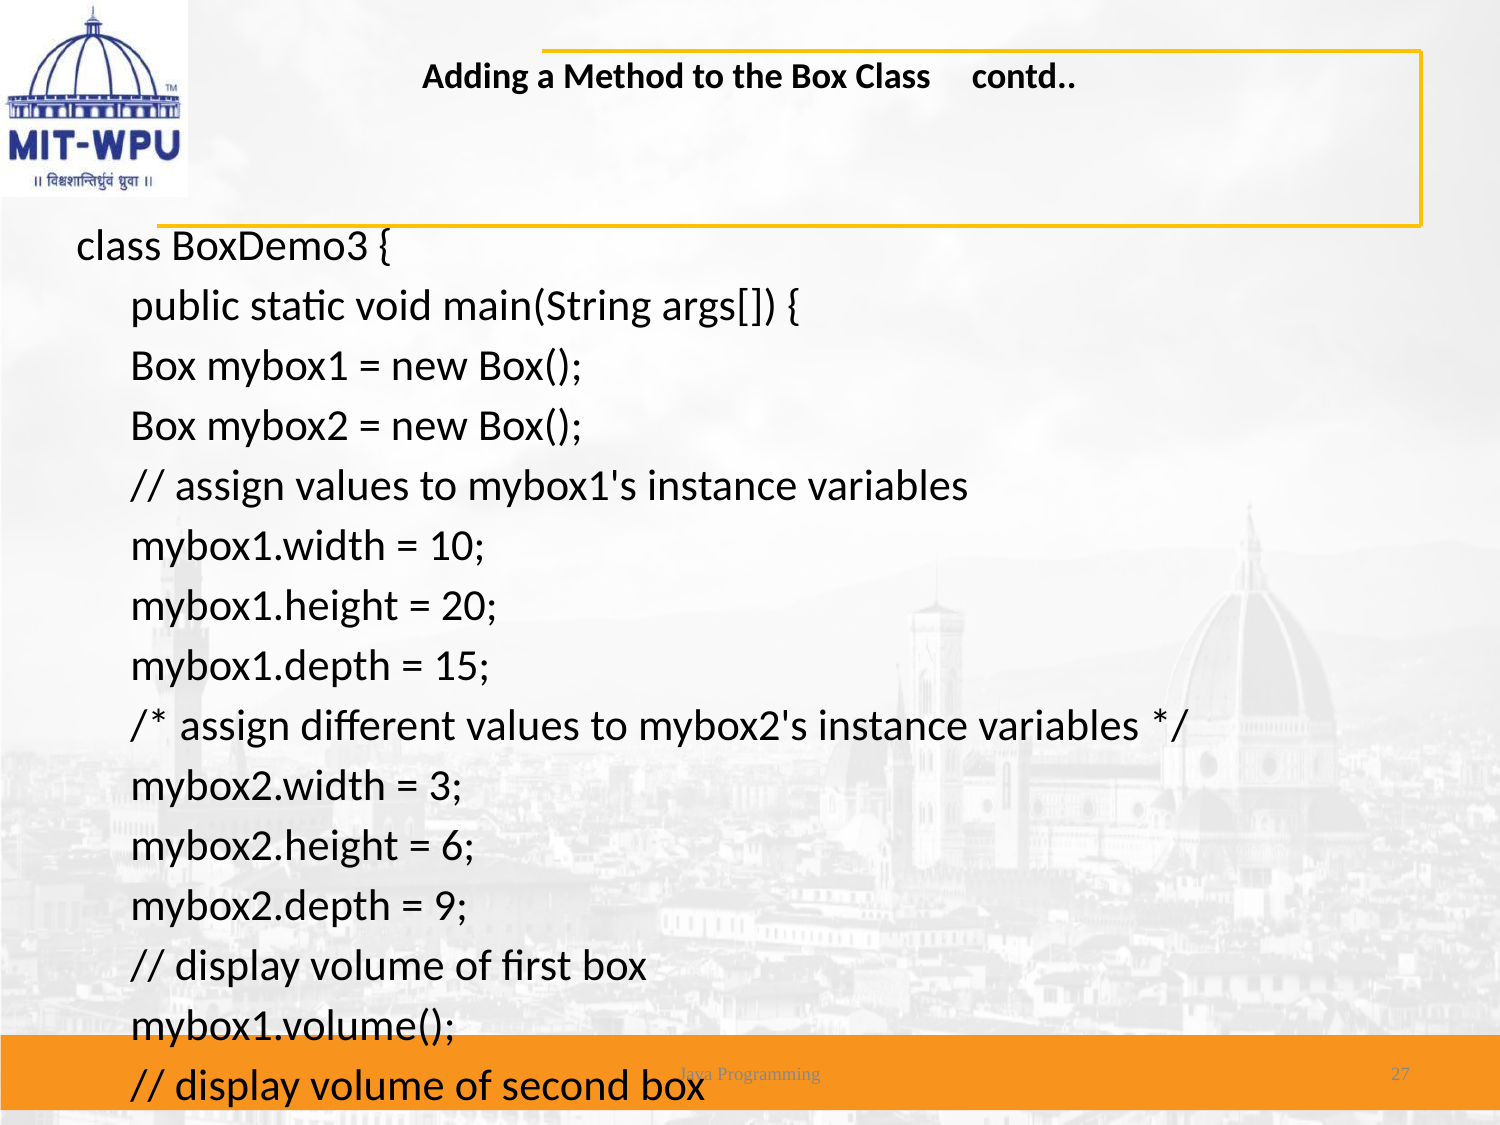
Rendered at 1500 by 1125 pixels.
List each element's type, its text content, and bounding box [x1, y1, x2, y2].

footer Java Programming [512, 1042, 988, 1103]
picture [0, 0, 188, 197]
title Adding a Method to the Box Class contd.. [75, 45, 1425, 104]
list class BoxDemo3 { public static void main(String args[]) { Box mybox1 = new Box(); Box mybox2 = new Box(); // assign values to mybox1's instance variables mybox1.width = 10; mybox1.height = 20; mybox1.depth = 15; /* assign different values to mybox2's instance variables */ mybox2.width = 3; mybox2.height = 6; mybox2.depth = 9; // display volume of first box mybox1.volume(); // display volume of second box mybox2.volume(); } } [43, 208, 1292, 1125]
slide_number 27 [1074, 1042, 1425, 1103]
